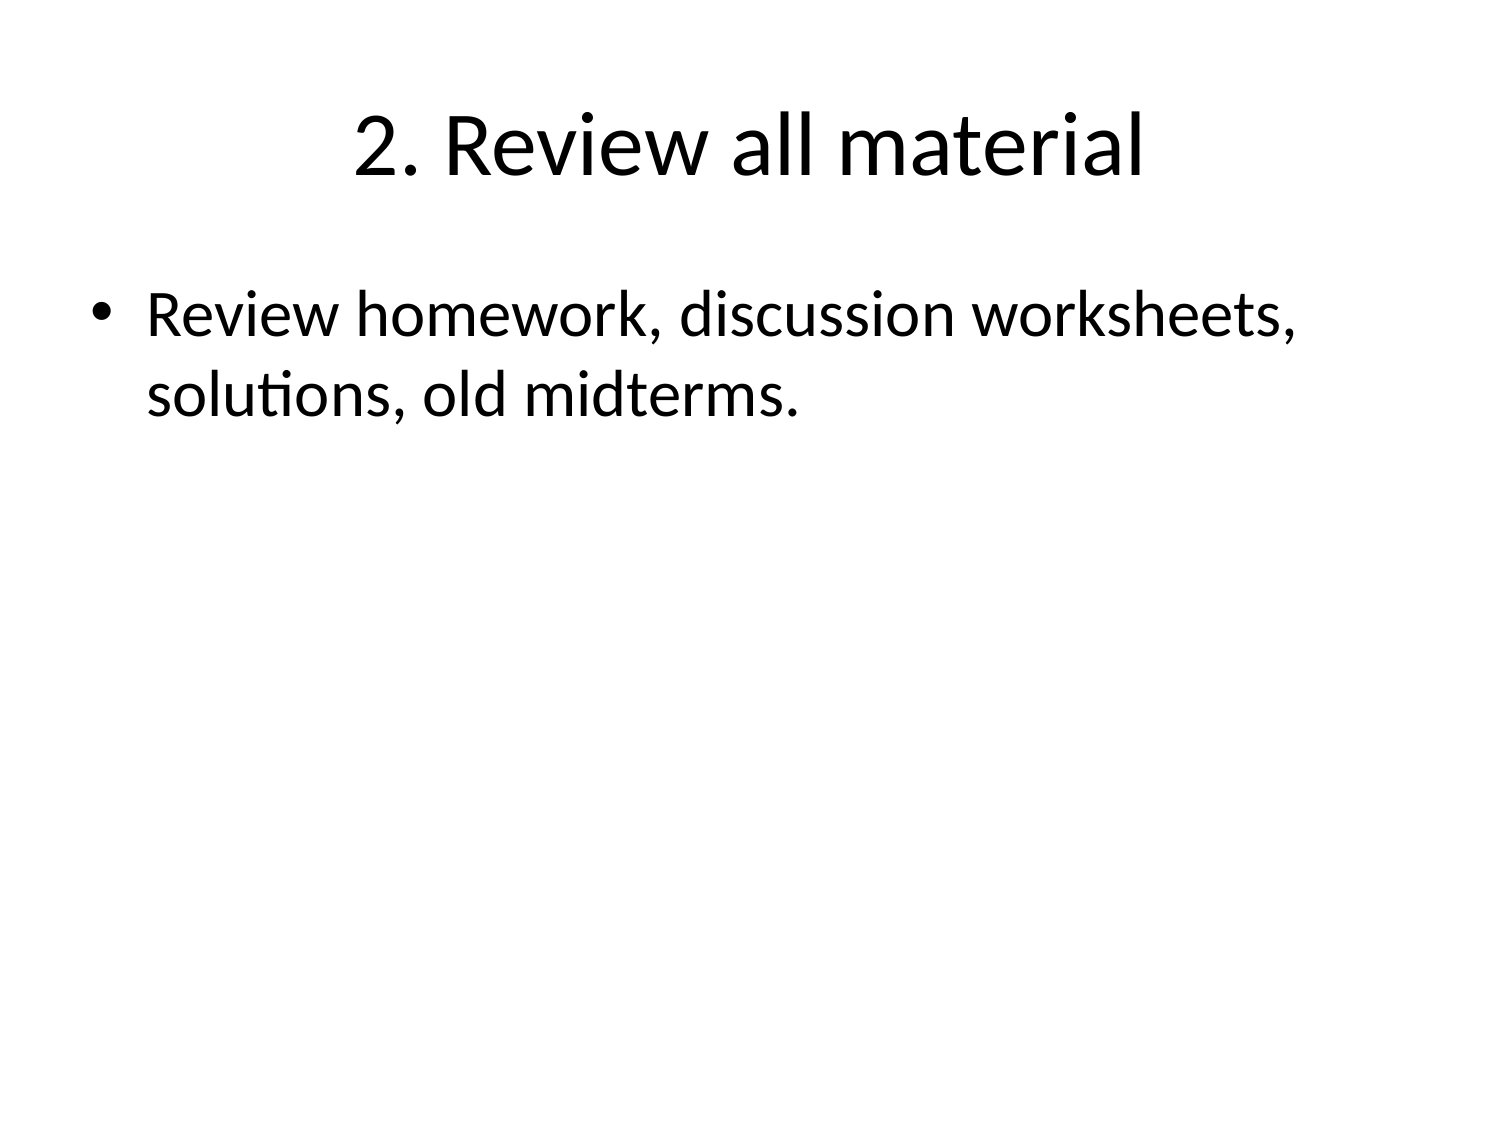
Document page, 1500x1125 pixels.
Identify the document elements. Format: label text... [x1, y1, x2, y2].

title 2. Review all material [75, 45, 1425, 233]
list Review homework, discussion worksheets, solutions, old midterms. [75, 262, 1425, 1005]
